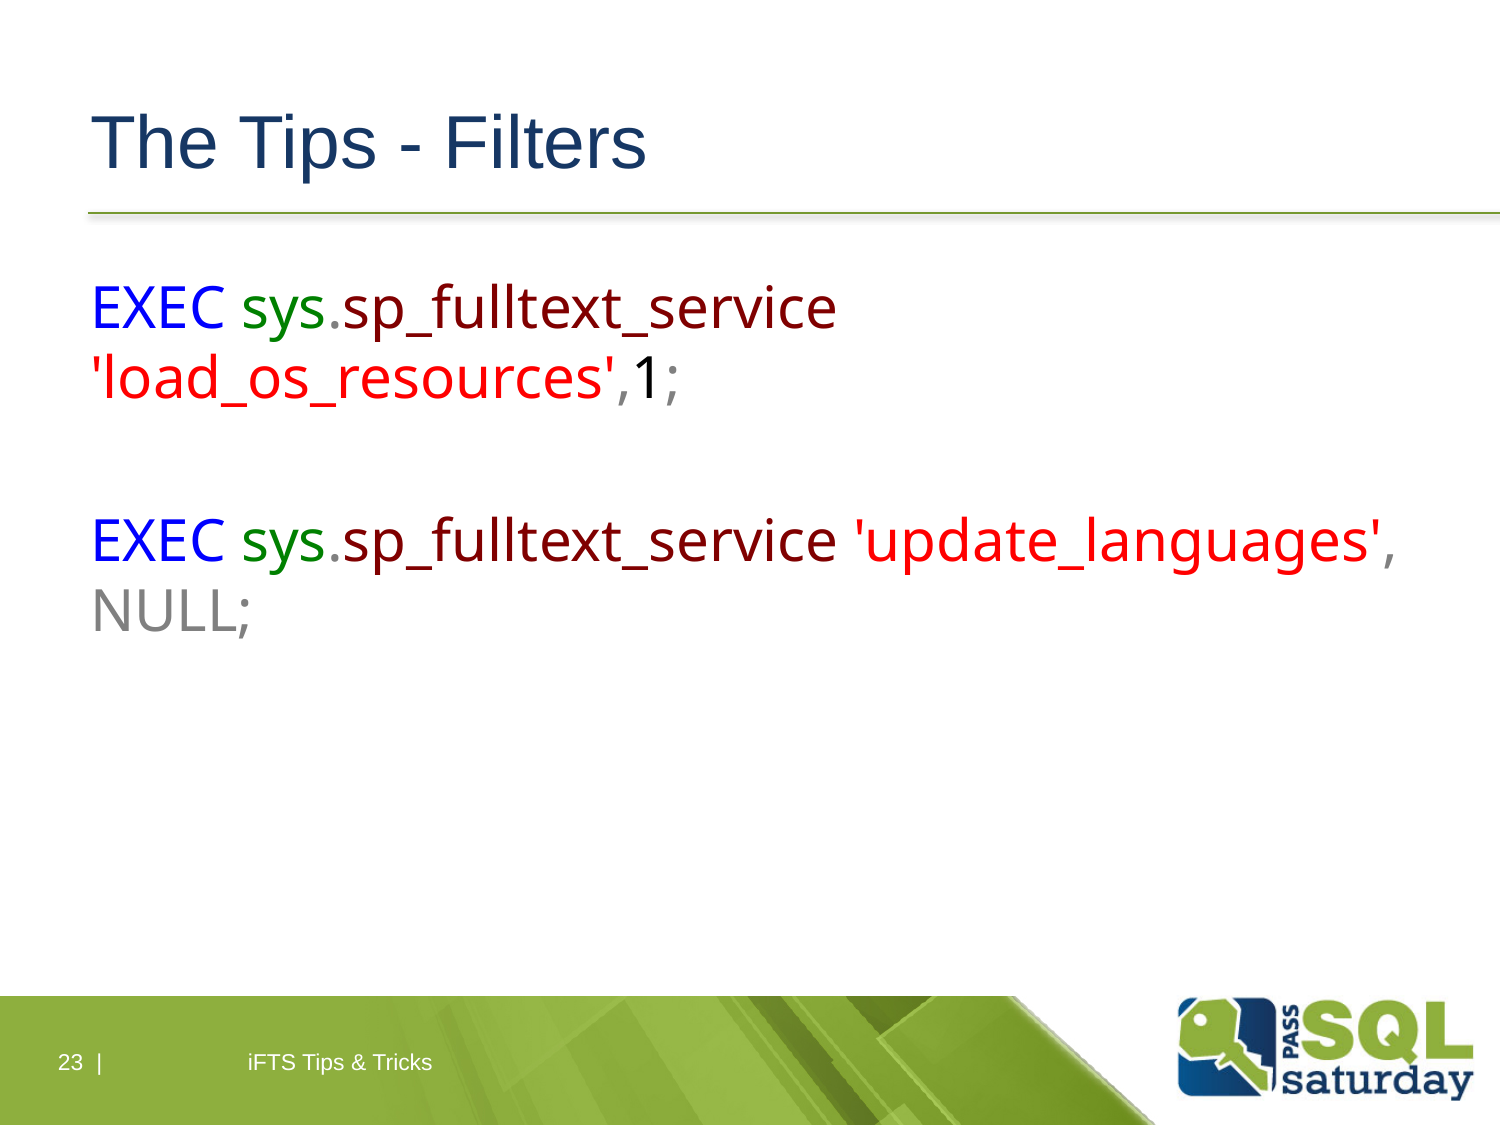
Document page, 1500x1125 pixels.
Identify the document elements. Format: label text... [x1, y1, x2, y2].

slide_number 23 | [37, 1031, 124, 1092]
footer iFTS Tips & Tricks [232, 1031, 751, 1092]
picture [0, 969, 1483, 1125]
title The Tips - Filters [75, 45, 1425, 233]
list EXEC sys.sp_fulltext_service 'load_os_resources',1; EXEC sys.sp_fulltext_service 'update_languages', NULL; [75, 262, 1425, 1005]
